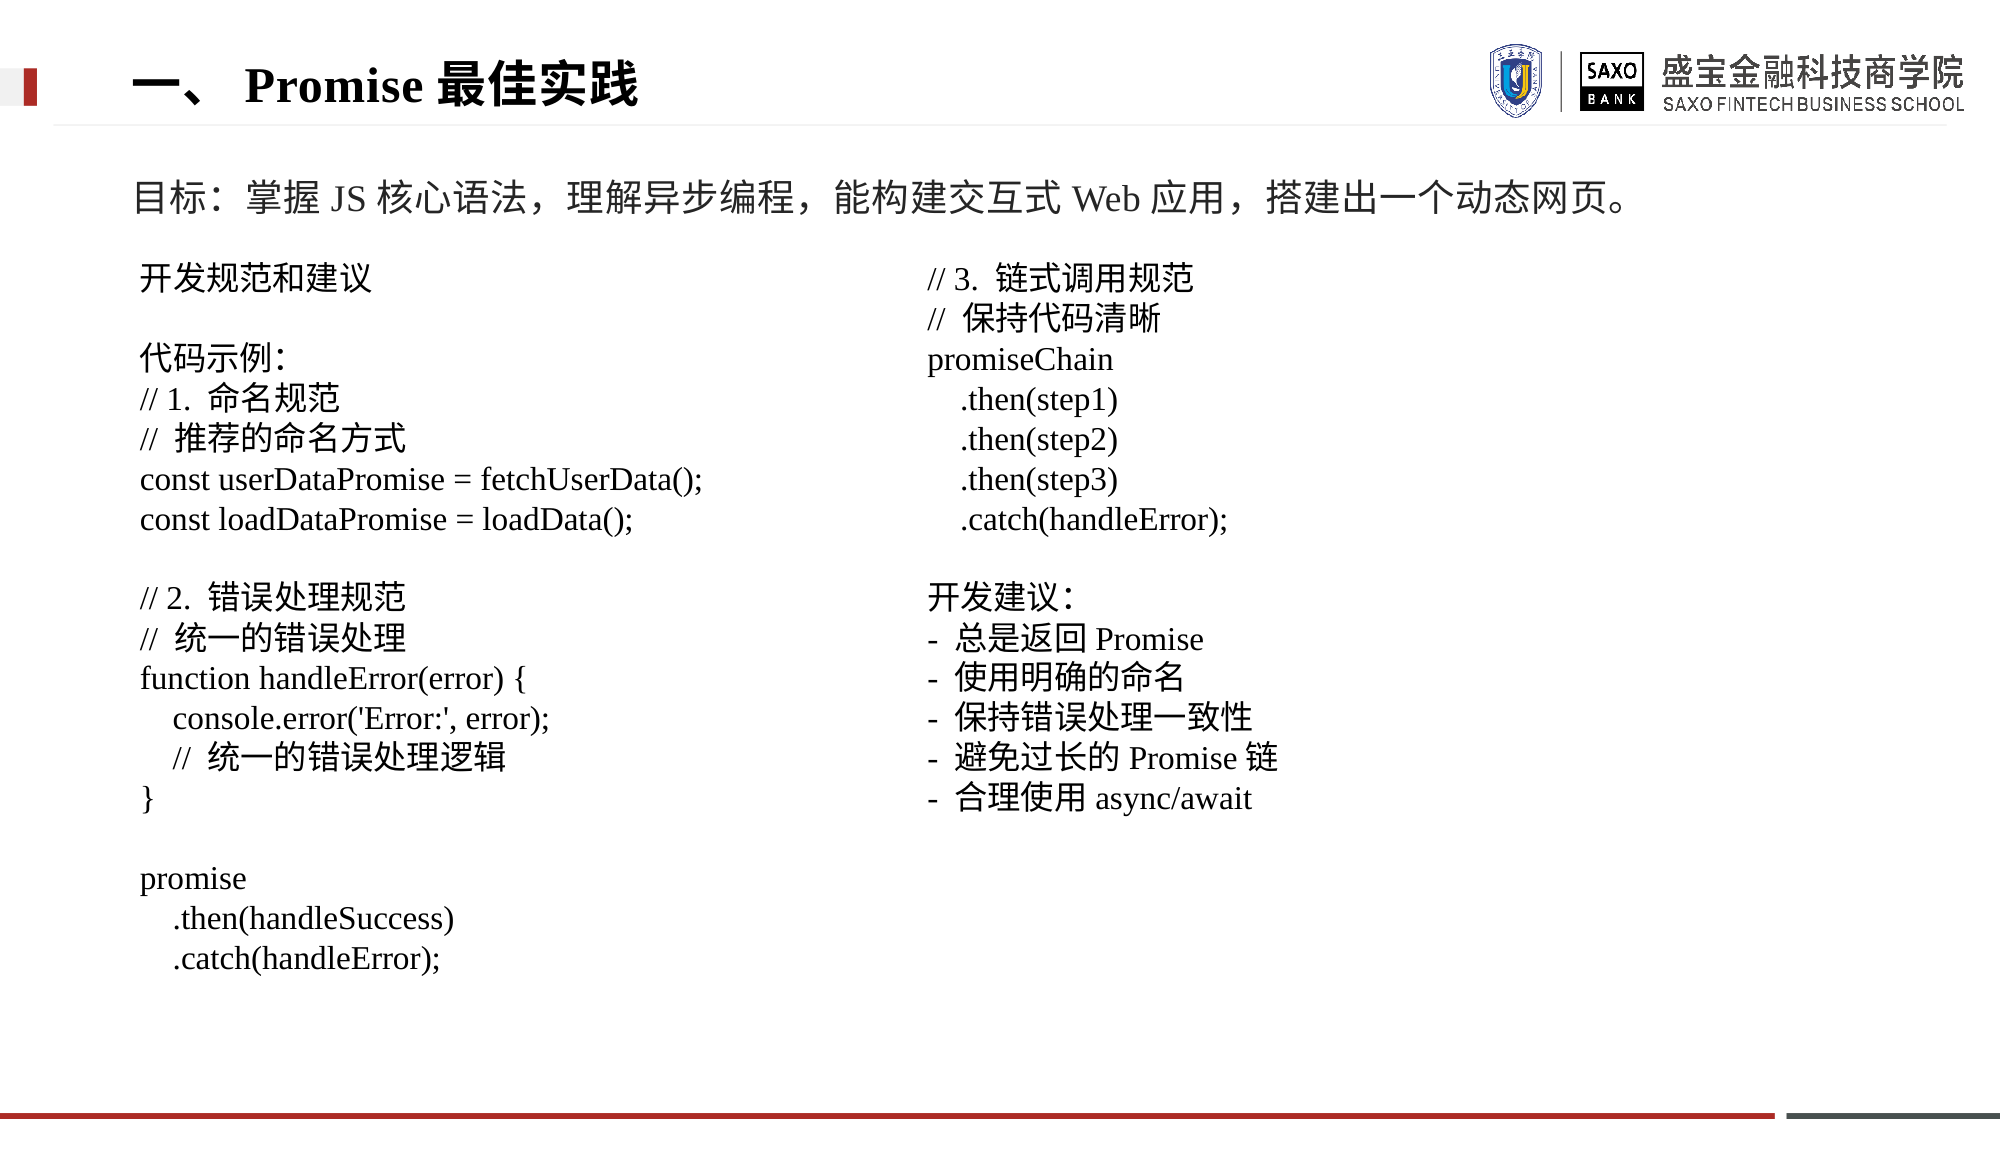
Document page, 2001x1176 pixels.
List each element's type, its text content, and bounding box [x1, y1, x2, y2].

picture [1489, 43, 1964, 118]
text_box 一、Promise最佳实践 [131, 44, 820, 113]
picture [0, 1112, 1775, 1119]
text_box 目标：掌握JS核心语法，理解异步编程，能构建交互式Web应用，搭建出一个动态网页。 [131, 167, 1762, 220]
picture [1786, 1112, 2000, 1119]
text_box 开发规范和建议 代码示例： // 1. 命名规范 // 推荐的命名方式 const userDataPromise = fetchUserData(); const loadDataPromise = loadData(); // 2. 错误处理规范 // 统一的错误处理 function handleError(error) { console.error('Error:', error); // 统一的错误处理逻辑 } promise .then(handleSuccess) .catch(handleError); [124, 249, 889, 984]
text_box // 3. 链式调用规范 // 保持代码清晰 promiseChain .then(step1) .then(step2) .then(step3) .catch(handleError); 开发建议： - 总是返回Promise - 使用明确的命名 - 保持错误处理一致性 - 避免过长的Promise链 - 合理使用async/await [912, 249, 1566, 824]
picture [0, 68, 37, 106]
